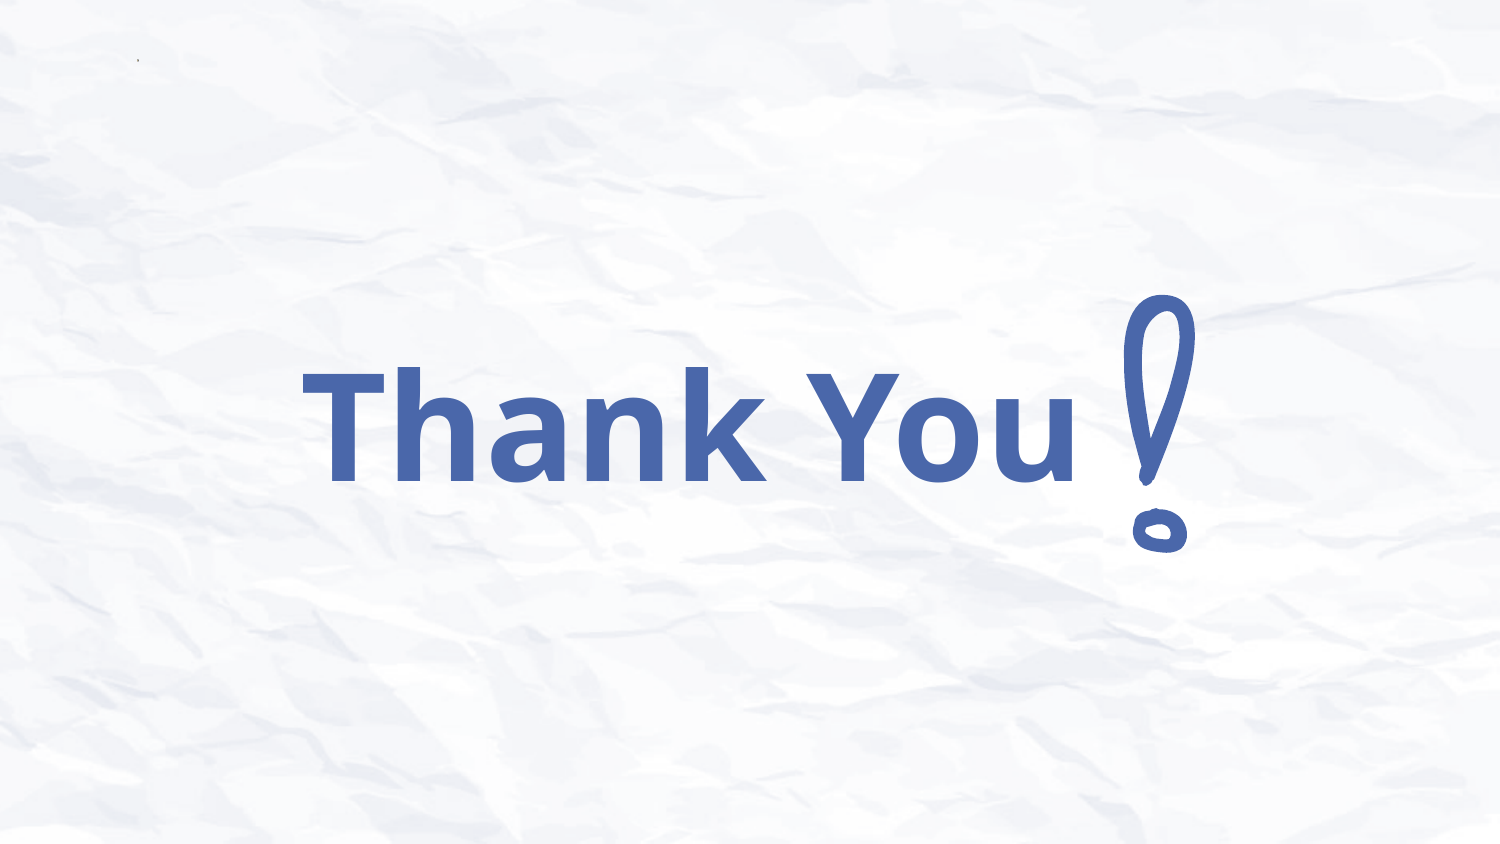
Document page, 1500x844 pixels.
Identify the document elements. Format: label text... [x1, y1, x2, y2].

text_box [1112, 291, 1218, 553]
text_box Thank You [285, 323, 1099, 519]
